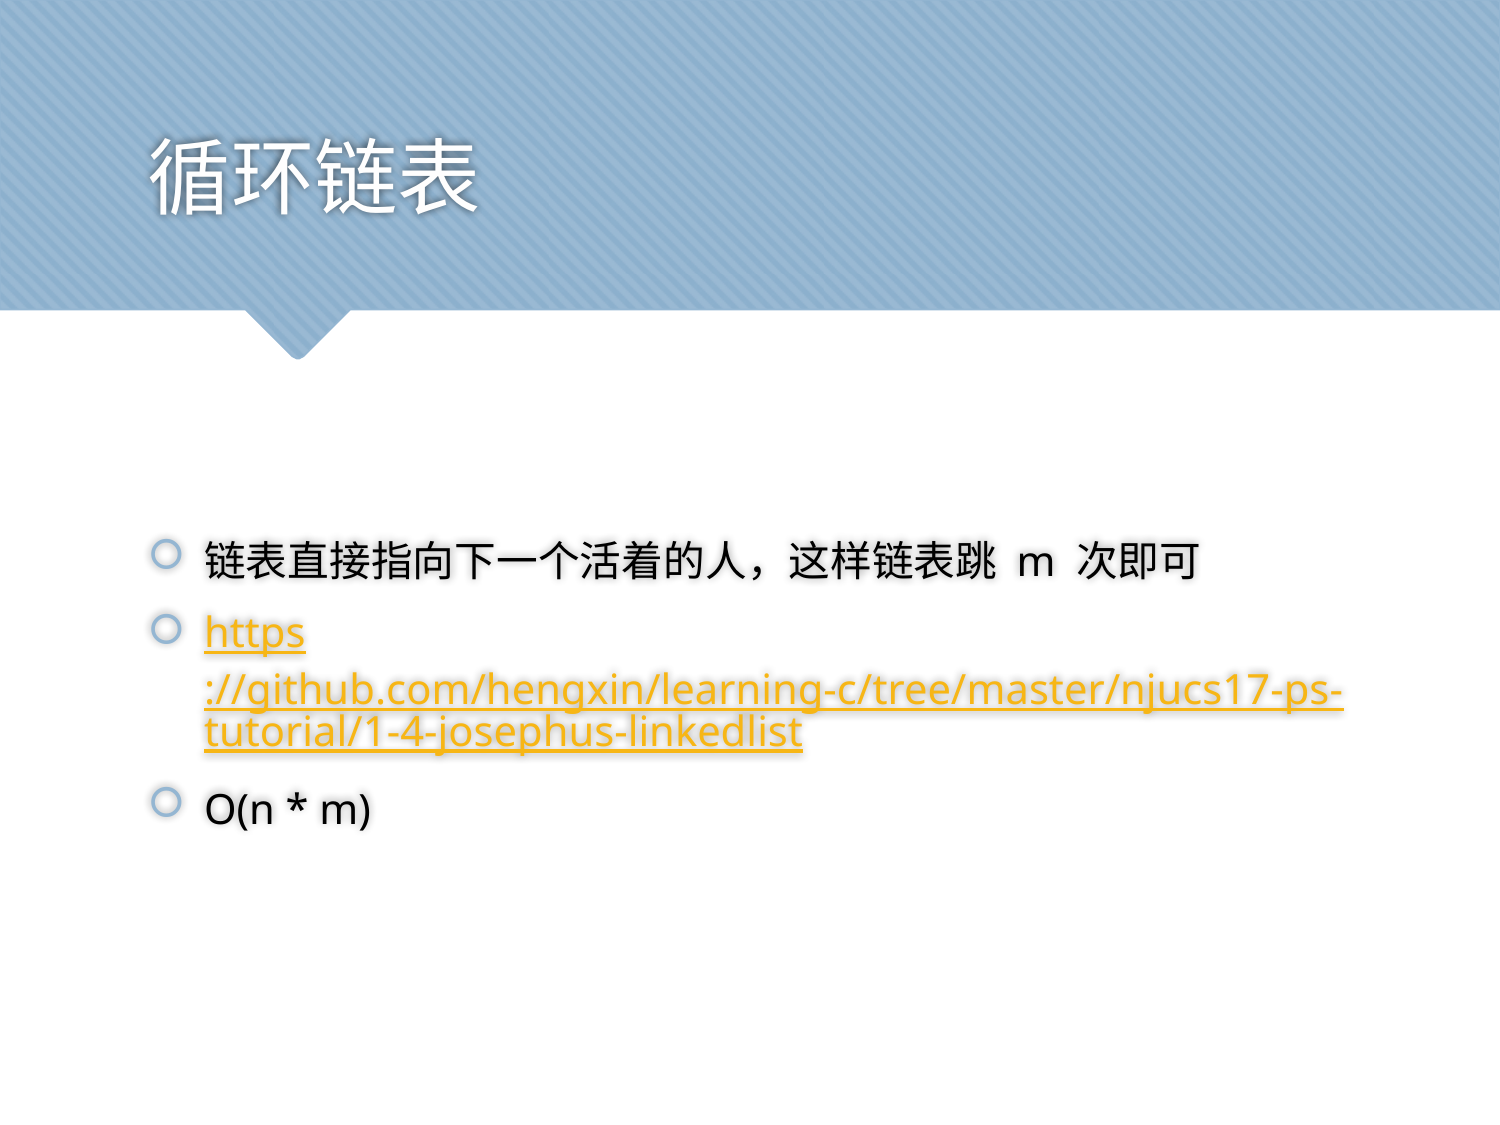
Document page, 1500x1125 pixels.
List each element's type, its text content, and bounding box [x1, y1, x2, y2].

title 循环链表 [132, 73, 1368, 233]
list 链表直接指向下一个活着的人，这样链表跳 m 次即可 https://github.com/hengxin/learning-c/tree/master/njucs17-ps-tutorial/1-4-josephus-linkedlist O(n * m) [132, 364, 1368, 962]
